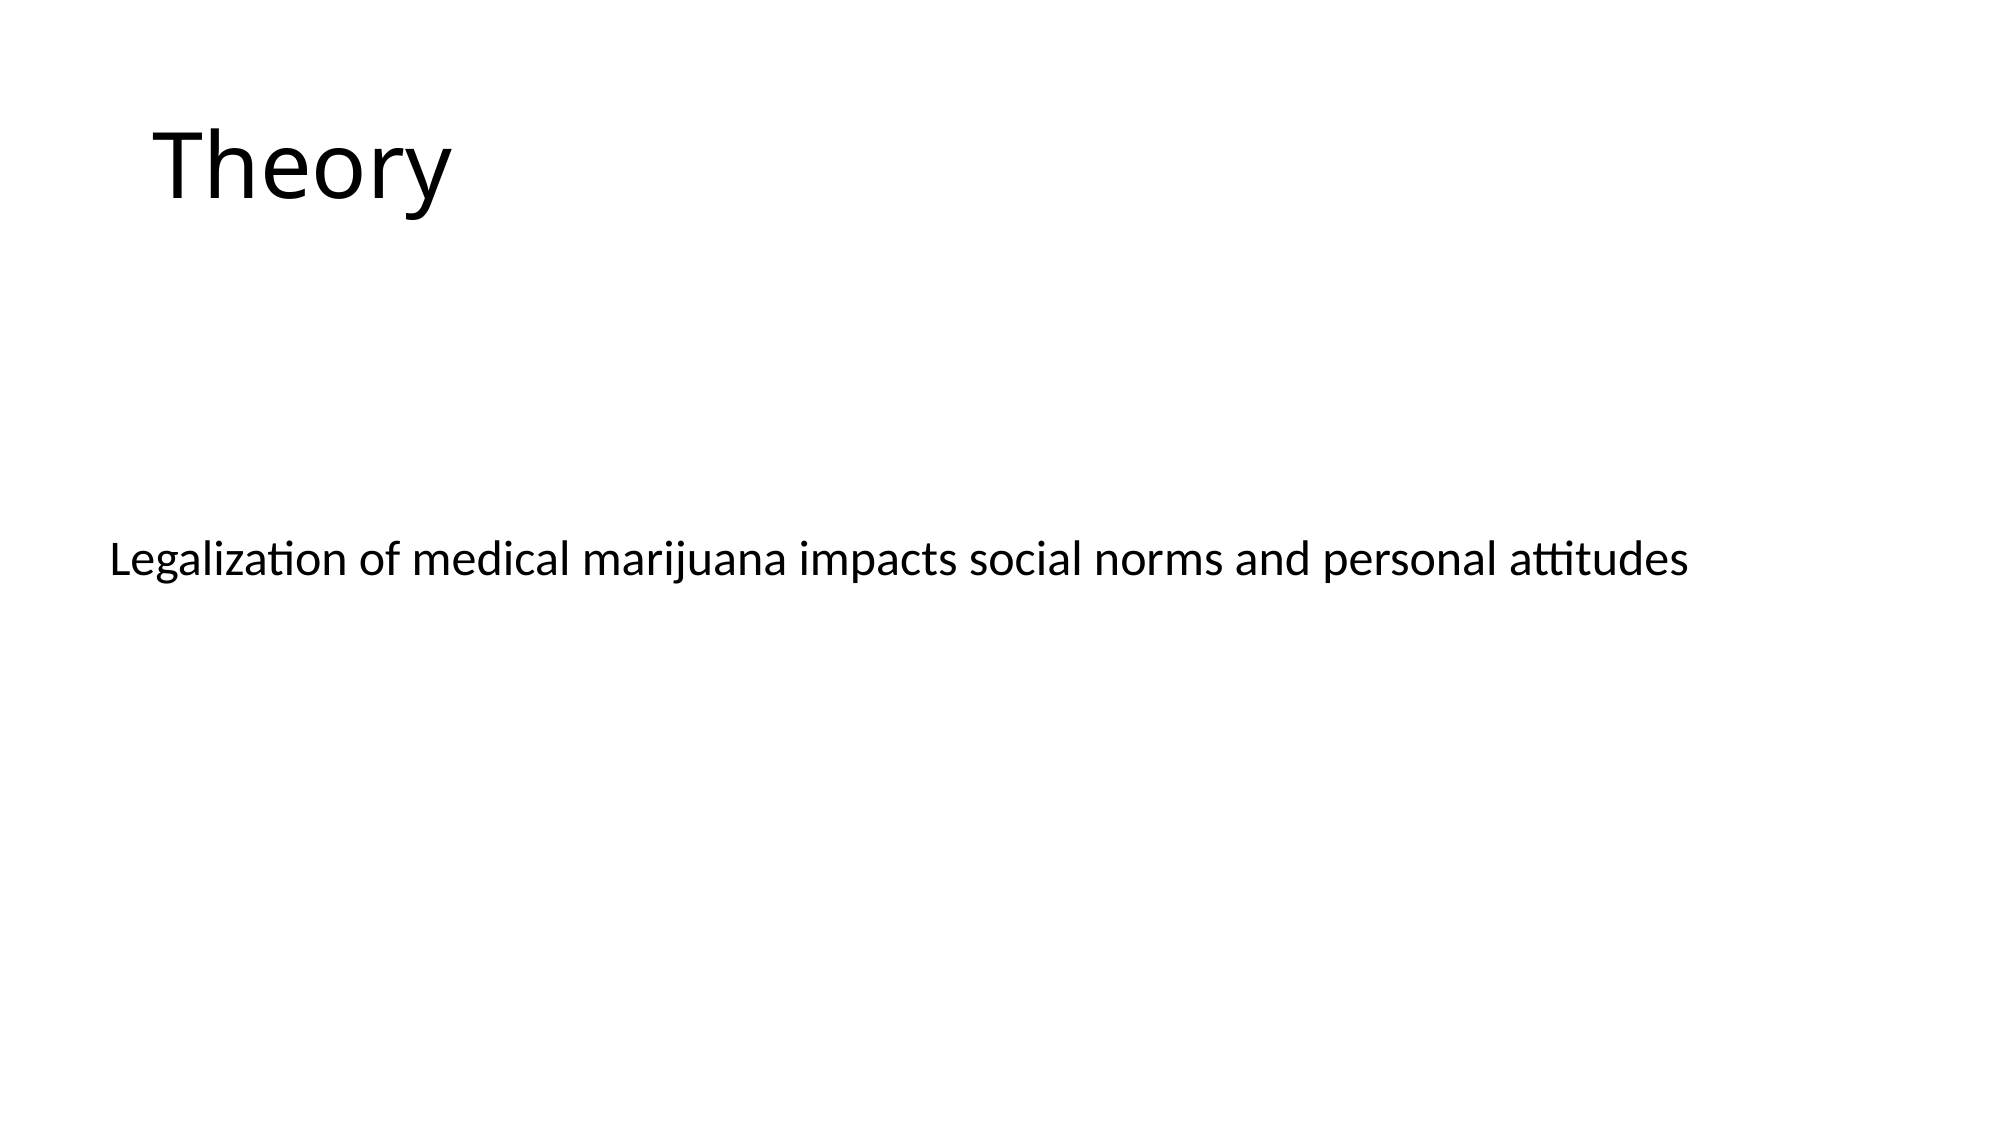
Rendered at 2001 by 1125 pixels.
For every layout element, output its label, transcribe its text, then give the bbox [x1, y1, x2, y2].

title Theory [137, 59, 1863, 278]
